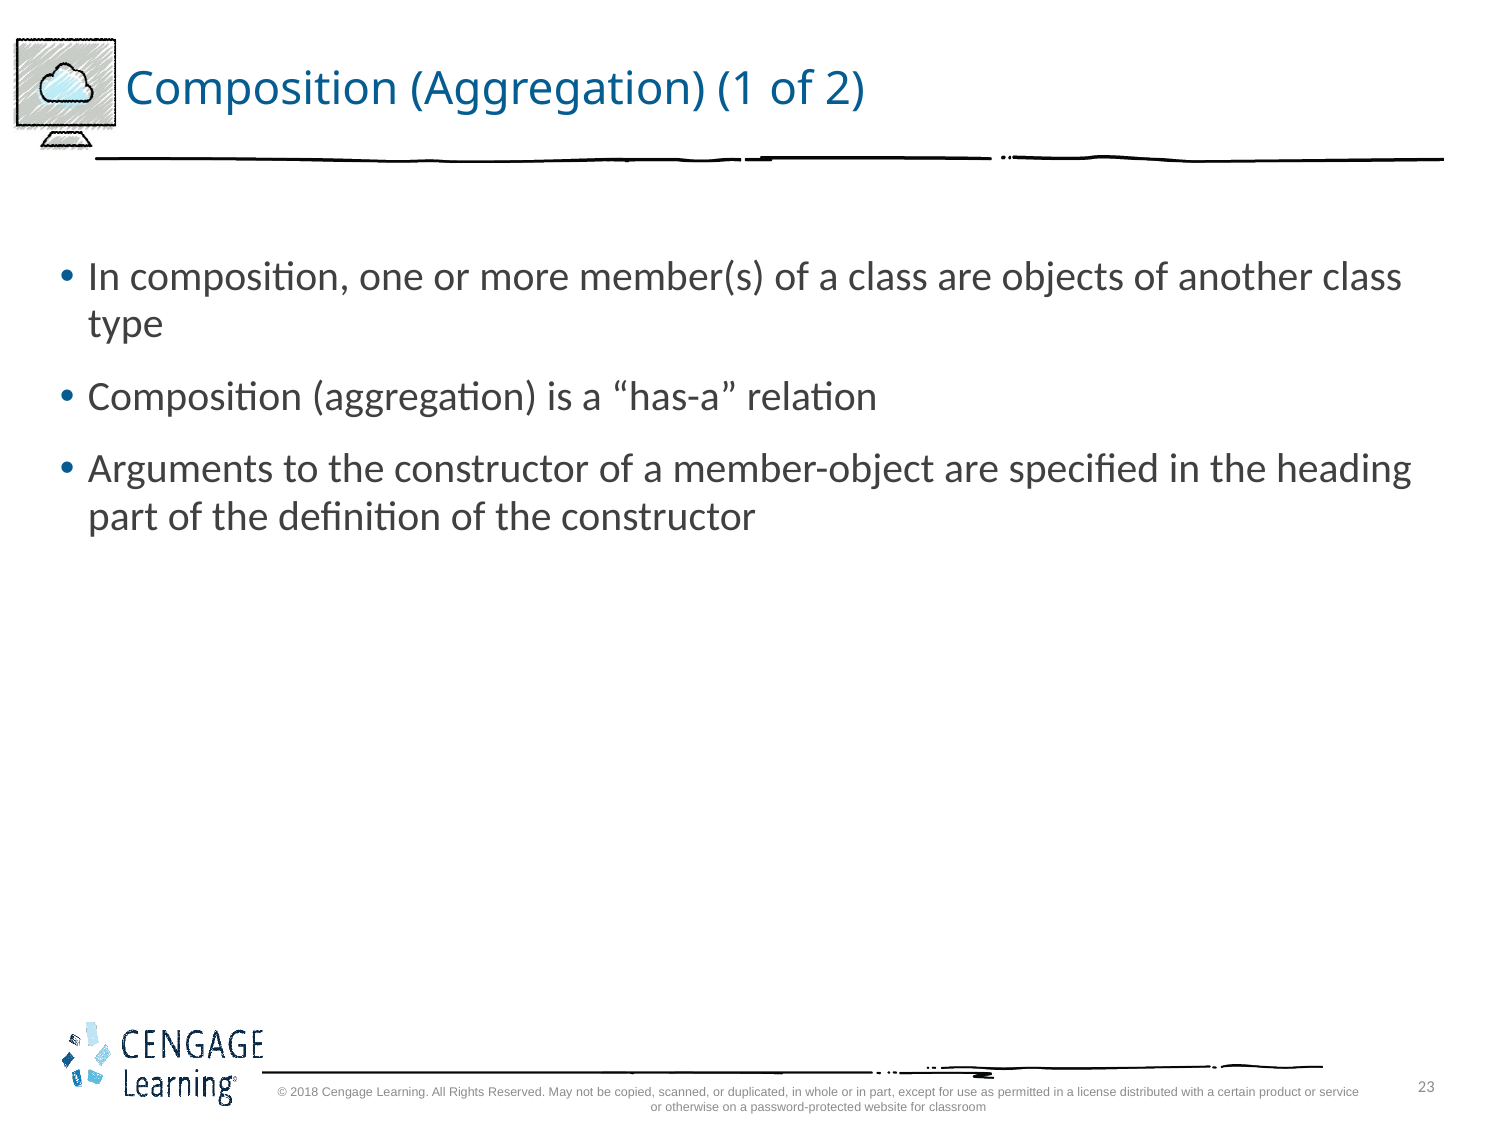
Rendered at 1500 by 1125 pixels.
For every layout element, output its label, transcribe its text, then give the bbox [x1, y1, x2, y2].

footer © 2018 Cengage Learning. All Rights Reserved. May not be copied, scanned, or duplicated, in whole or in part, except for use as permitted in a license distributed with a certain product or service or otherwise on a password-protected website for classroom [262, 1079, 1375, 1120]
picture [95, 155, 1444, 163]
picture [13, 36, 117, 151]
title Composition (Aggregation) (1 of 2) [125, 66, 1442, 116]
picture [62, 1022, 1323, 1106]
list In composition, one or more member(s) of a class are objects of another class type Composition (aggregation) is a “has-a” relation Arguments to the constructor of a member-object are specified in the heading part of the definition of the constructor [59, 252, 1441, 543]
